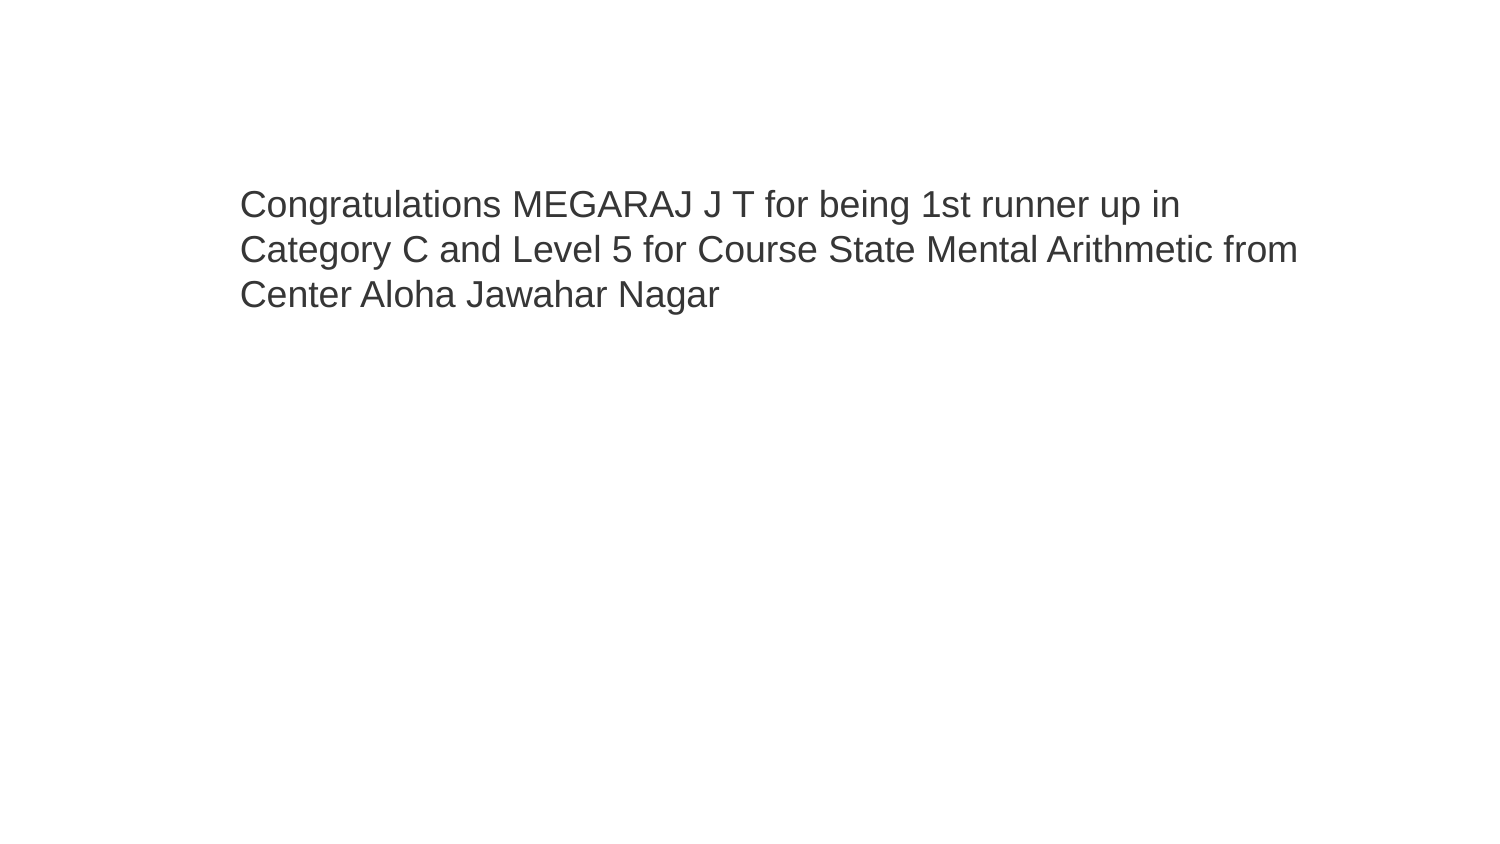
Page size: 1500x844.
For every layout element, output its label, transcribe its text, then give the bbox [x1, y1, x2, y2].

text_box Congratulations MEGARAJ J T for being 1st runner up in Category C and Level 5 for Course State Mental Arithmetic from Center Aloha Jawahar Nagar [224, 224, 1350, 270]
